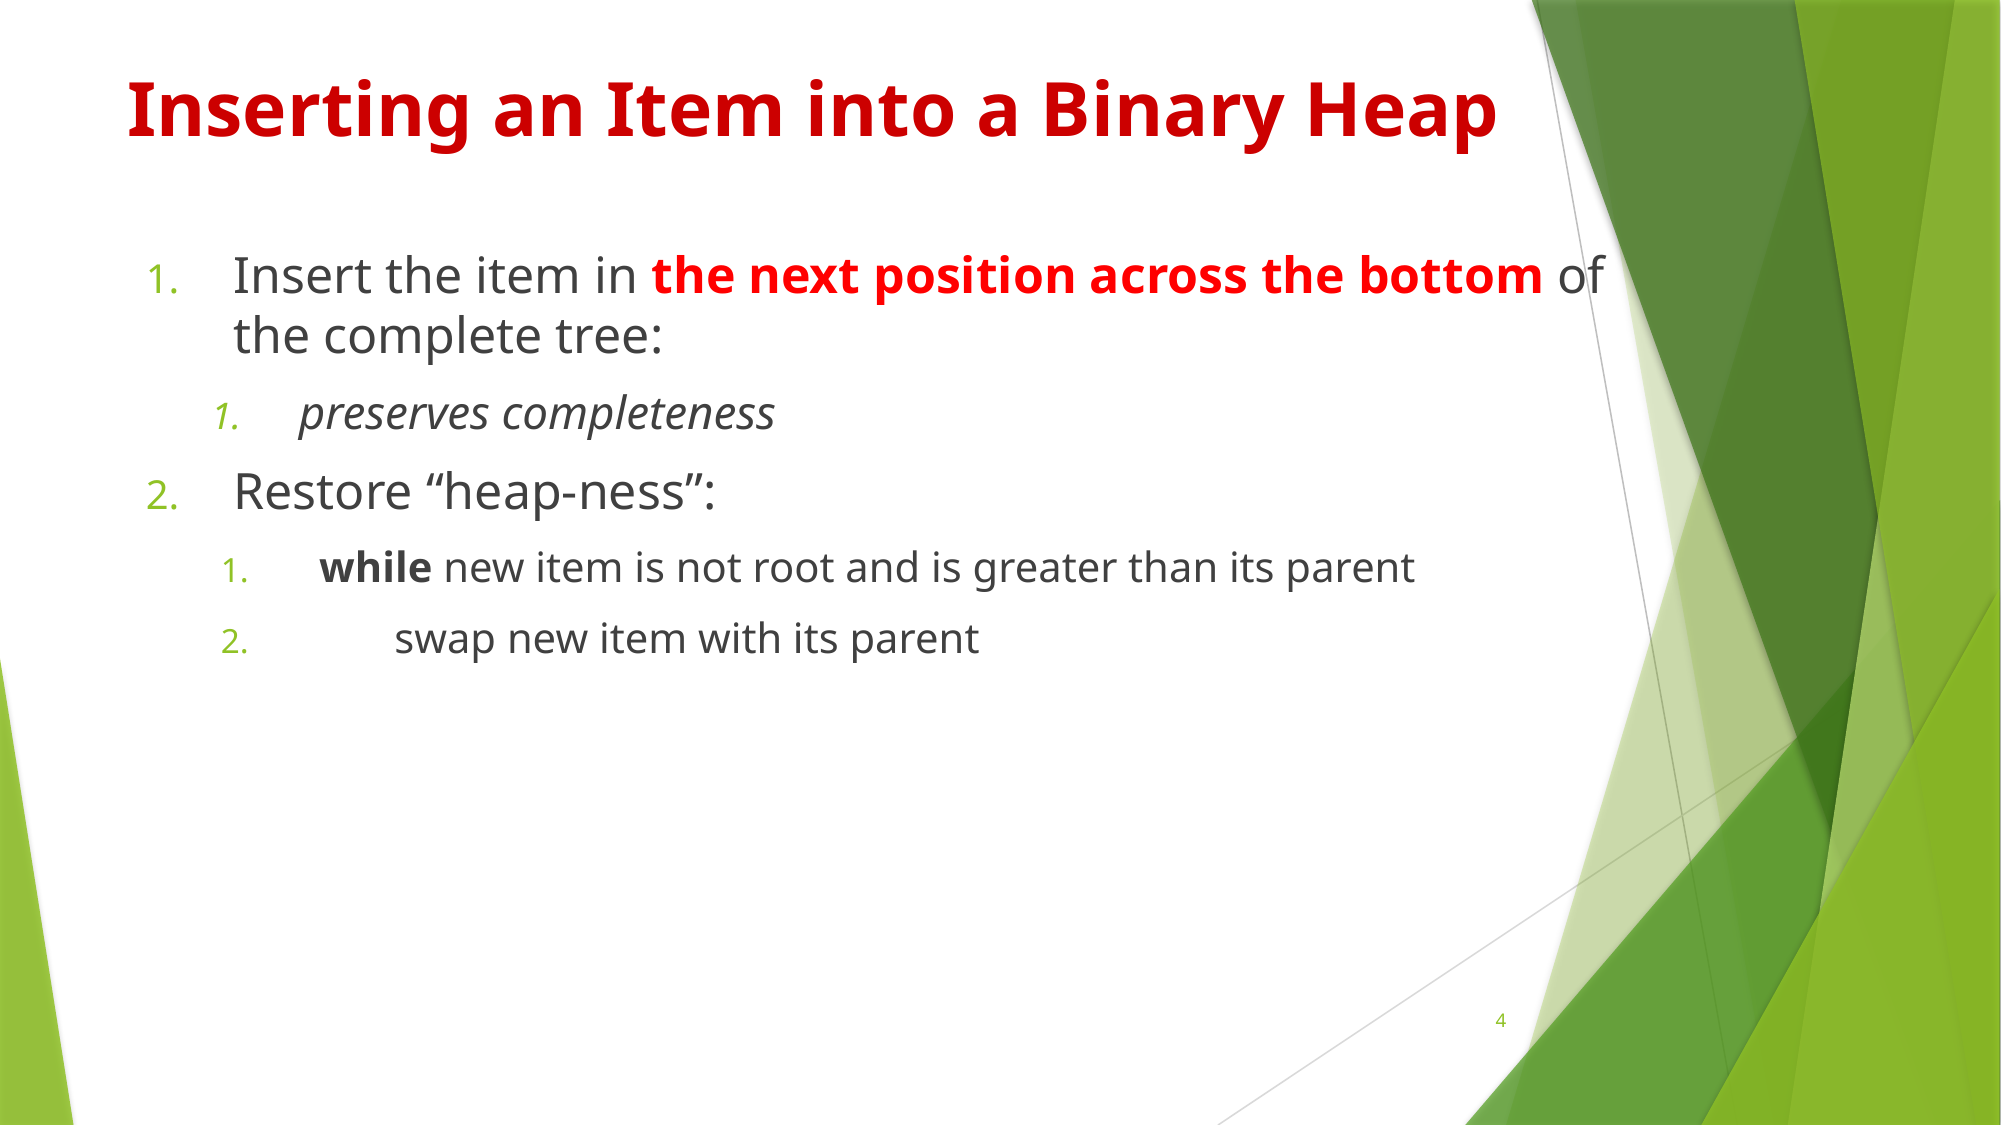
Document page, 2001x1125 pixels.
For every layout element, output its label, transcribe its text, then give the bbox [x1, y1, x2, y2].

title Inserting an Item into a Binary Heap [112, 53, 1523, 271]
slide_number 4 [1409, 1005, 1522, 1051]
list Insert the item in the next position across the bottom of the complete tree: preserves completeness Restore “heap-ness”: while new item is not root and is greater than its parent swap new item with its parent [130, 235, 1688, 1005]
